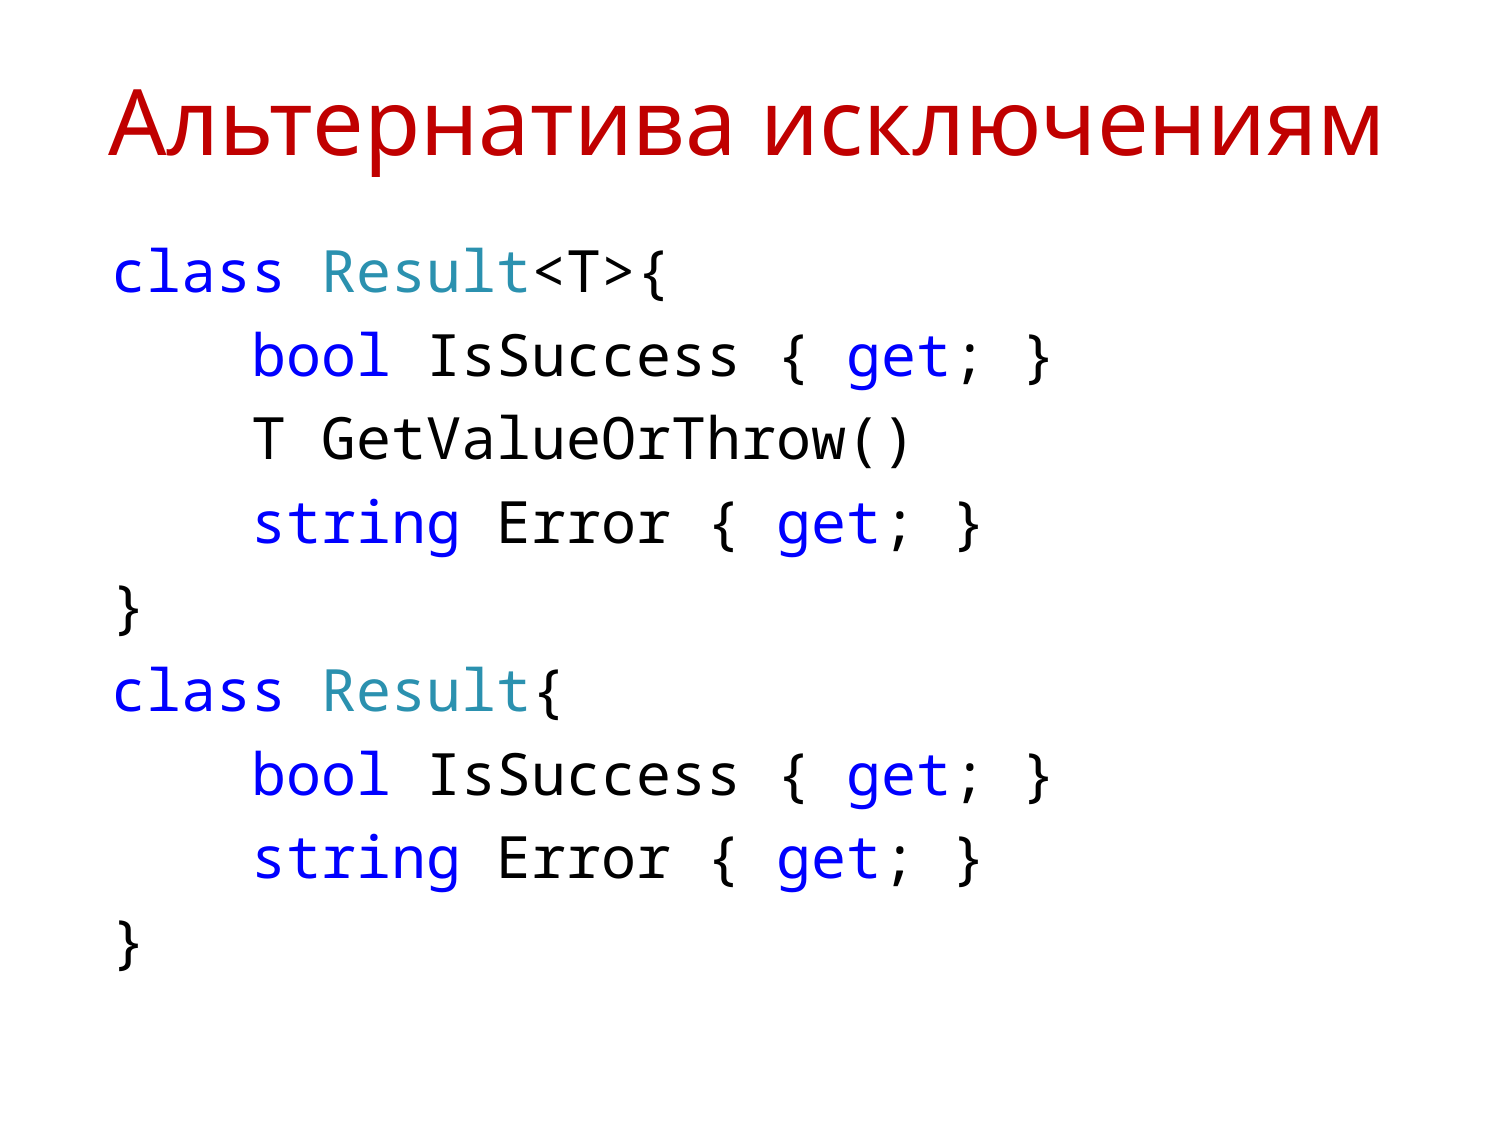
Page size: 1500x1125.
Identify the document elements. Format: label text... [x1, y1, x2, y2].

list class Result<T>{ bool IsSuccess { get; } T GetValueOrThrow() string Error { get; } } class Result{ bool IsSuccess { get; } string Error { get; } } [96, 234, 1478, 1125]
title Альтернатива исключениям [56, 17, 1439, 235]
